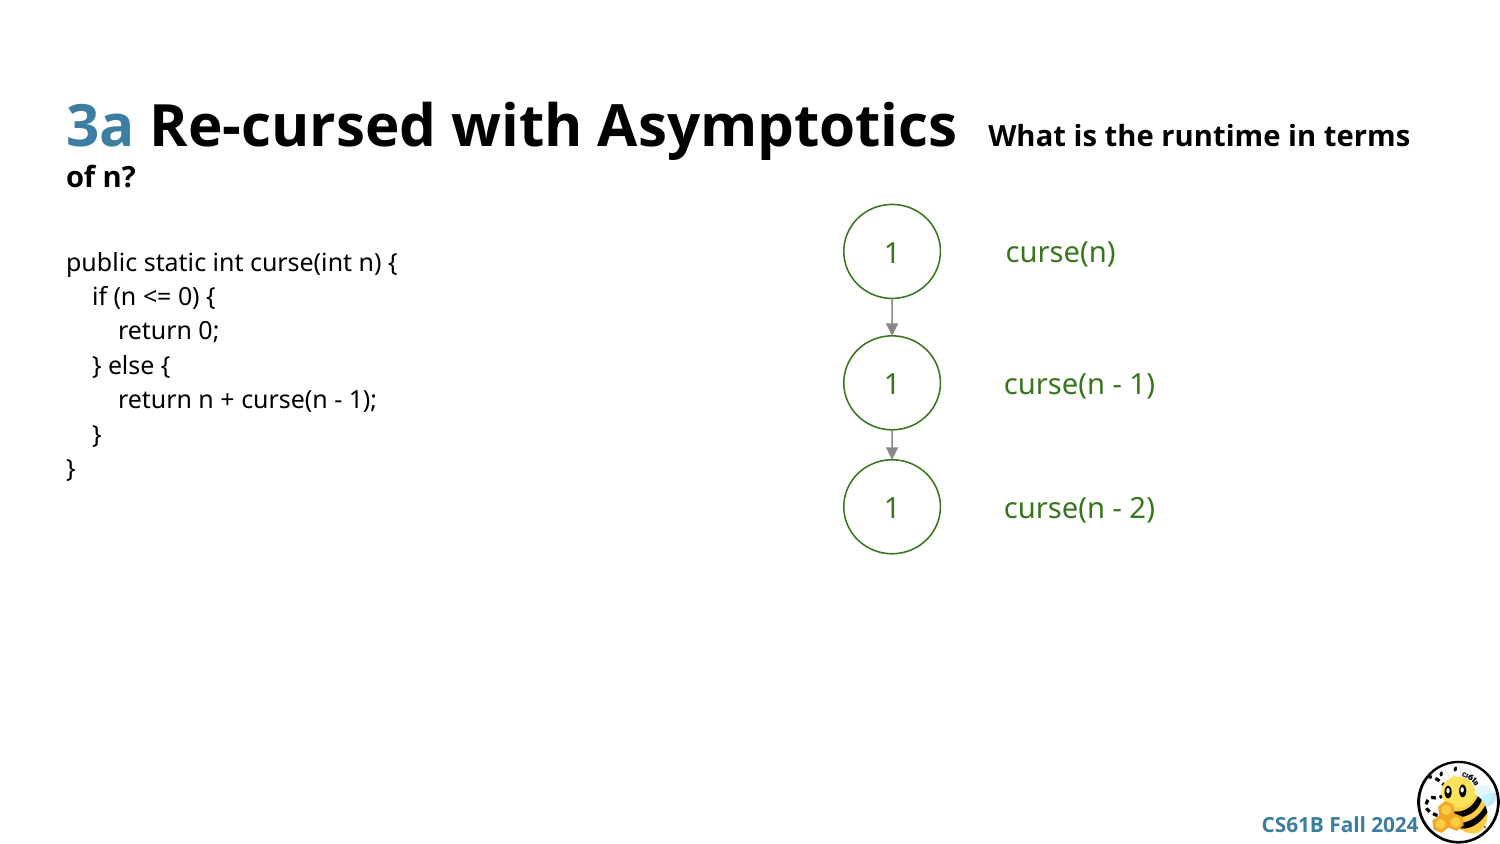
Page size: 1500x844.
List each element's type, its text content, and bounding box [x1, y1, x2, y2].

text_box curse(n) [990, 218, 1333, 284]
text_box curse(n - 1) [989, 349, 1331, 415]
list public static int curse(int n) { if (n <= 0) { return 0; } else { return n + curse(n - 1); } } [51, 226, 671, 787]
text_box 1 [843, 459, 941, 554]
text_box 1 [843, 204, 941, 299]
title 3a Re-cursed with Asymptotics What is the runtime in terms of n? [51, 72, 1449, 167]
text_box curse(n - 2) [989, 473, 1331, 539]
picture [1417, 760, 1500, 844]
text_box 1 [843, 336, 941, 430]
